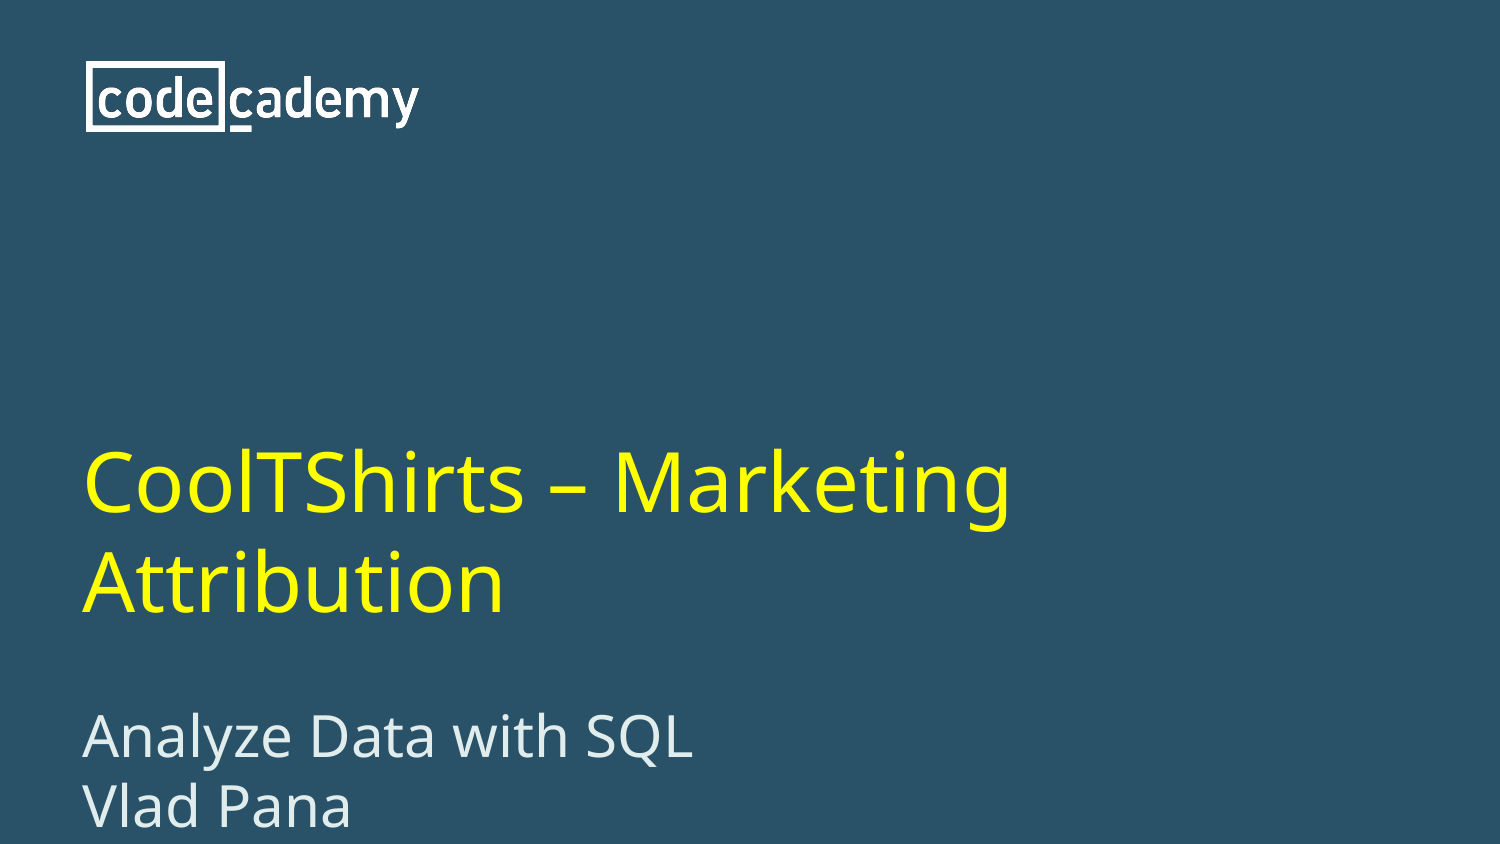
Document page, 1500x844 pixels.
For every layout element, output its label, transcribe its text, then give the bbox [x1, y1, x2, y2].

text_box CoolTShirts – Marketing Attribution Analyze Data with SQL Vlad Pana 09/08/2022 [76, 491, 1424, 748]
picture [86, 61, 419, 132]
